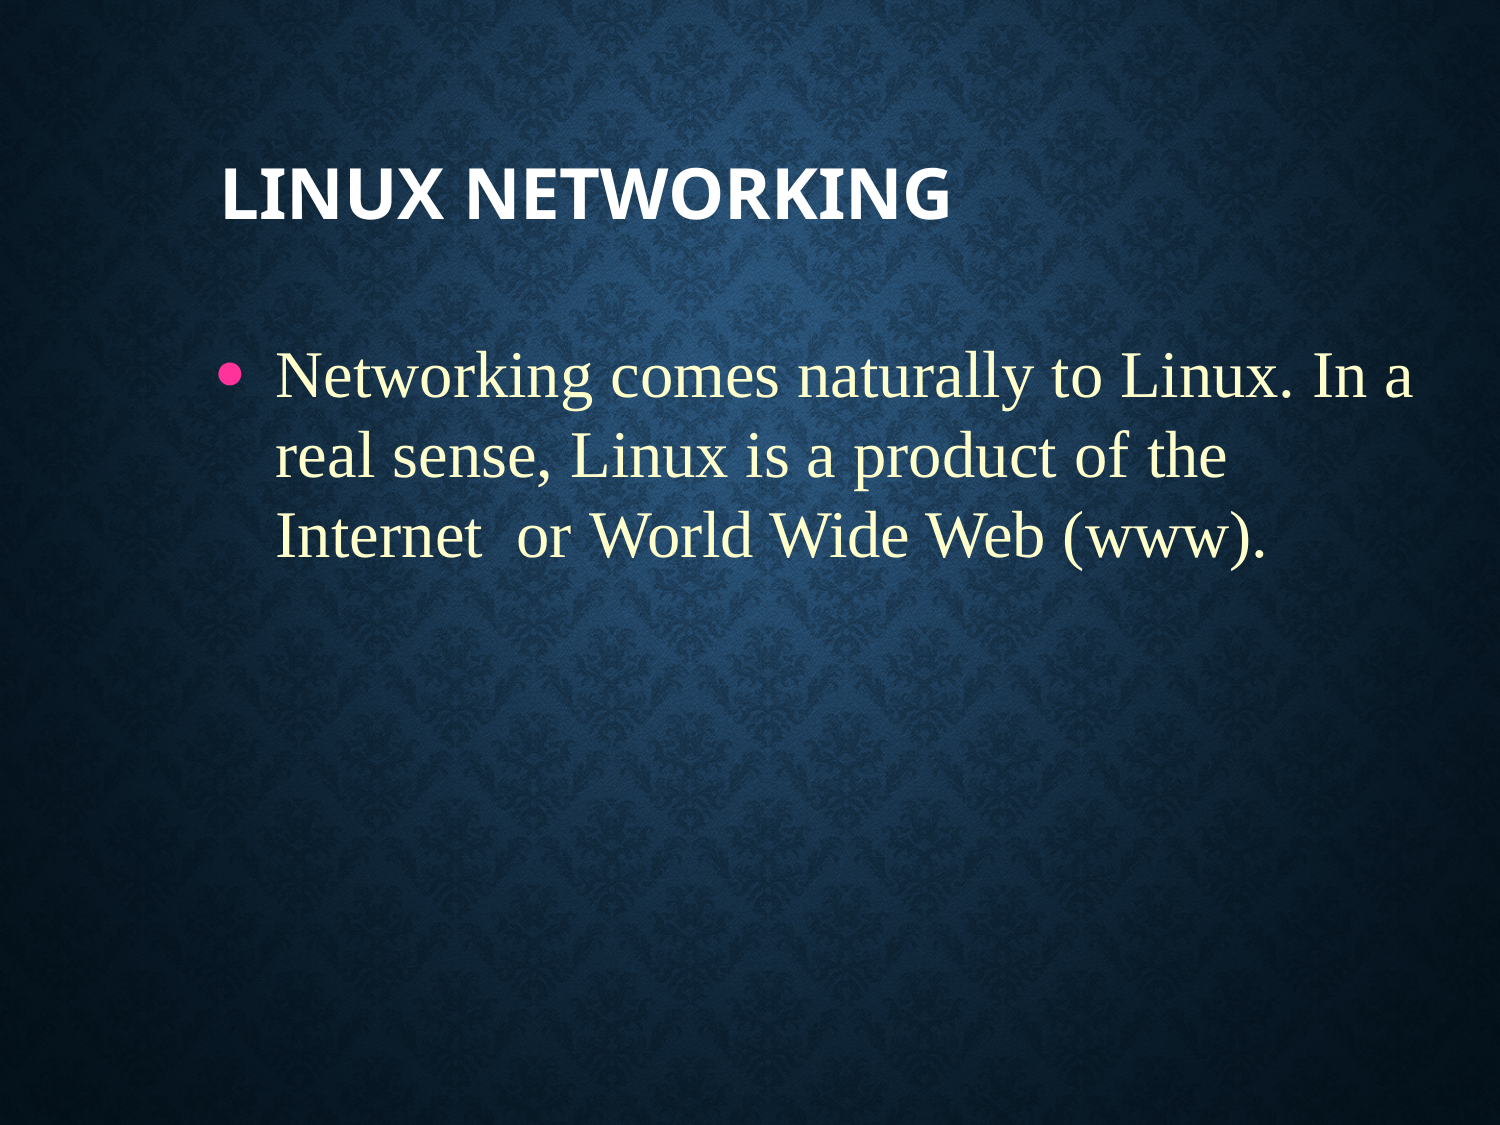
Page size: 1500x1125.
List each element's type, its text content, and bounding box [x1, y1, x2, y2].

text_box Networking comes naturally to Linux. In a real sense, Linux is a product of the Internet or World Wide Web (www). [211, 326, 1453, 661]
title Linux Networking [217, 95, 1250, 286]
